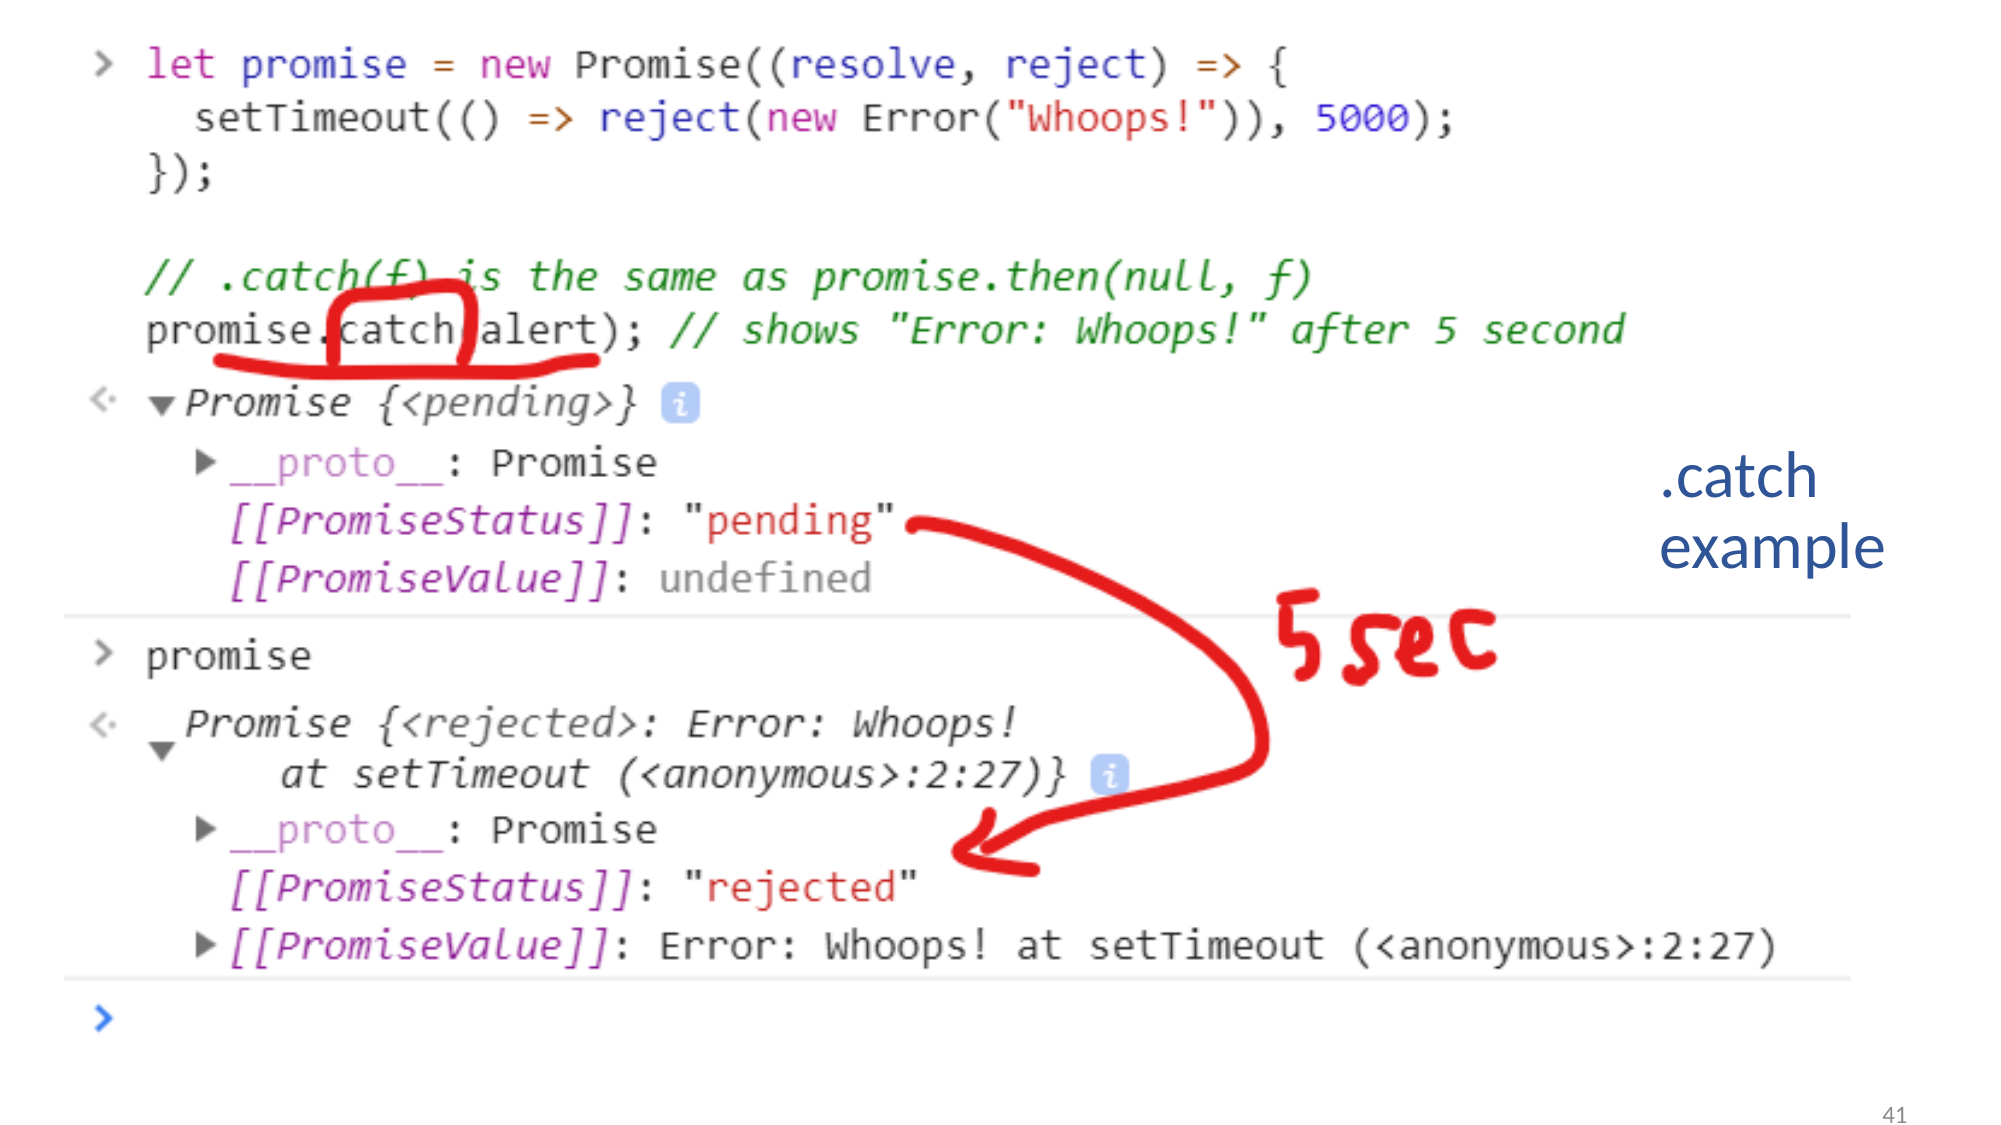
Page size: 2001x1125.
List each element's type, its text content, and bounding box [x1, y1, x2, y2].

title .catch example [1851, 431, 2000, 592]
picture [64, 28, 1851, 1066]
slide_number 41 [1818, 1091, 1923, 1125]
